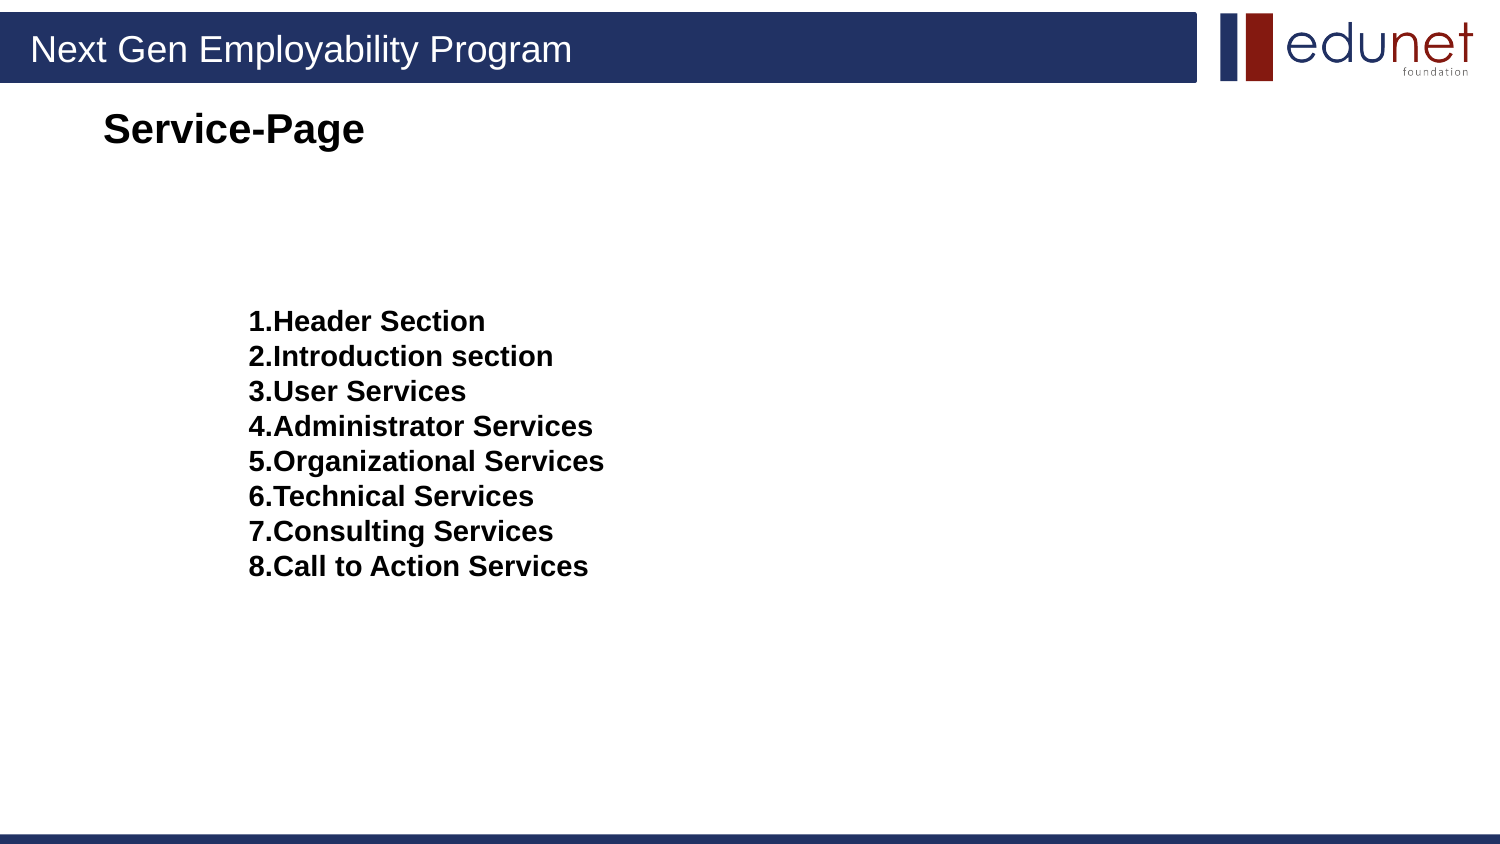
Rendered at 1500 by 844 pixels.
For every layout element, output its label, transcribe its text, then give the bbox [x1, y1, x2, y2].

title Service-Page [103, 44, 1397, 208]
picture [1279, 14, 1482, 83]
subtitle 1.Header Section 2.Introduction section 3.User Services 4.Administrator Services 5.Organizational Services 6.Technical Services 7.Consulting Services 8.Call to Action Services [248, 291, 1155, 629]
